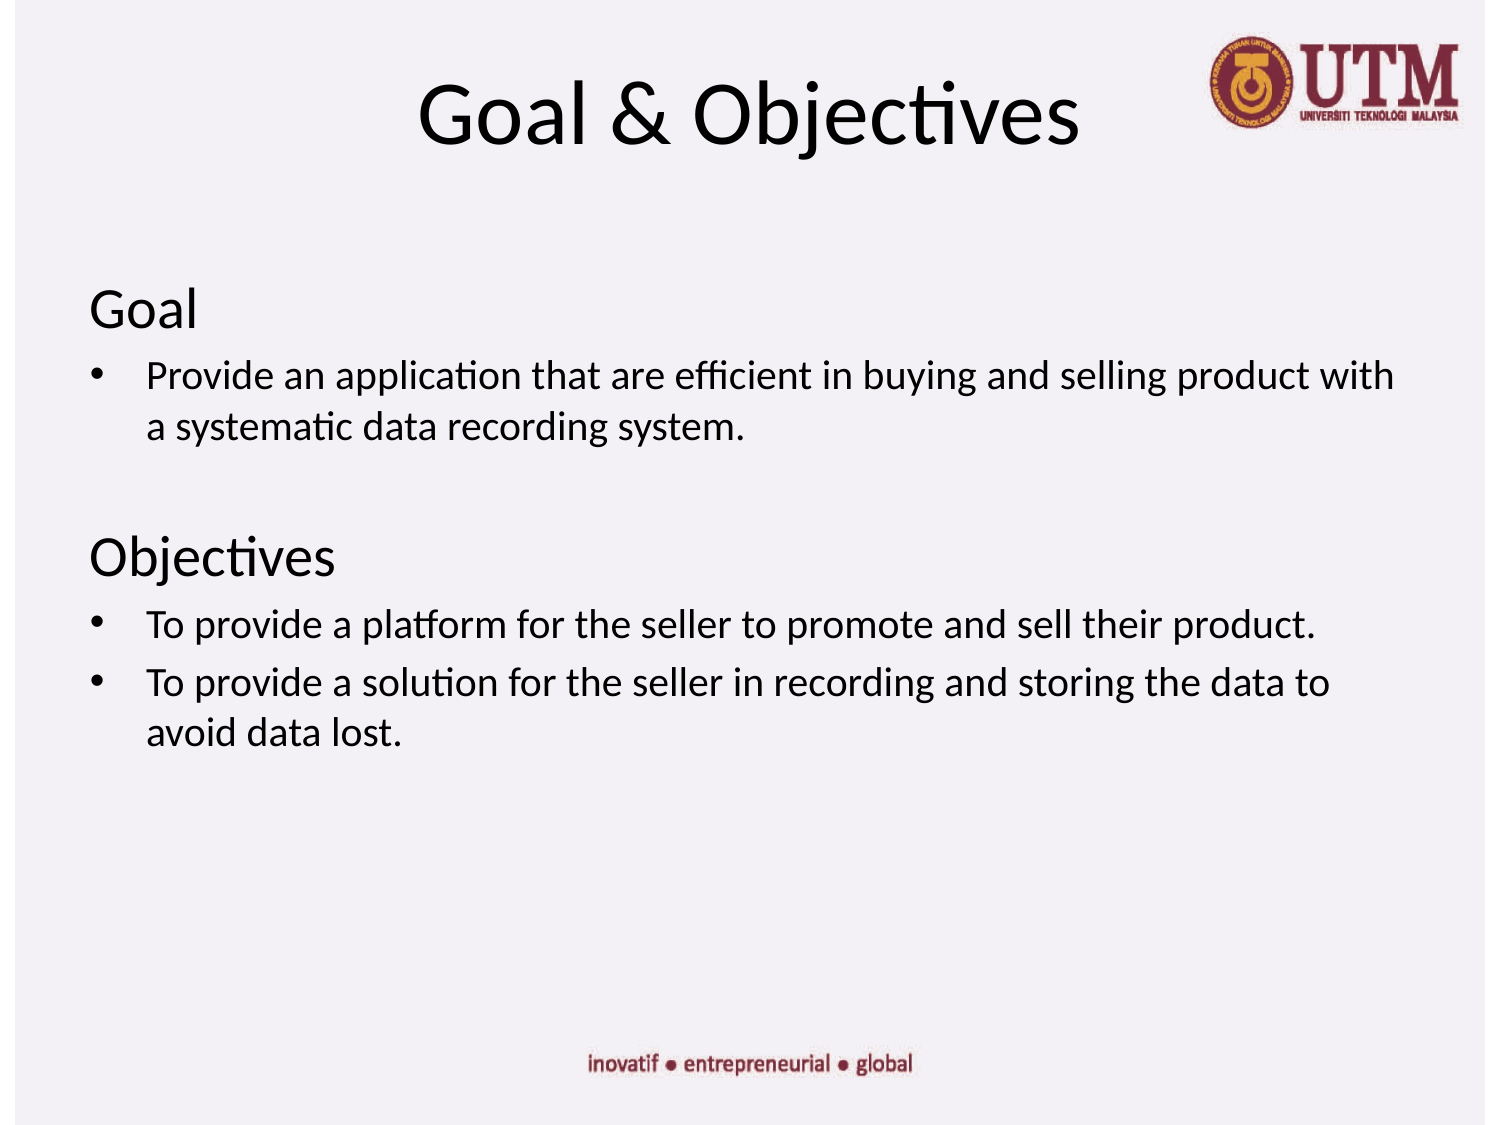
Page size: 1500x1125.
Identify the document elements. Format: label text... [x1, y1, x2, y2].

title Goal & Objectives [75, 45, 1425, 233]
picture [15, 0, 1485, 1125]
list Goal Provide an application that are efficient in buying and selling product with a systematic data recording system. Objectives To provide a platform for the seller to promote and sell their product. To provide a solution for the seller in recording and storing the data to avoid data lost. [75, 262, 1425, 1005]
